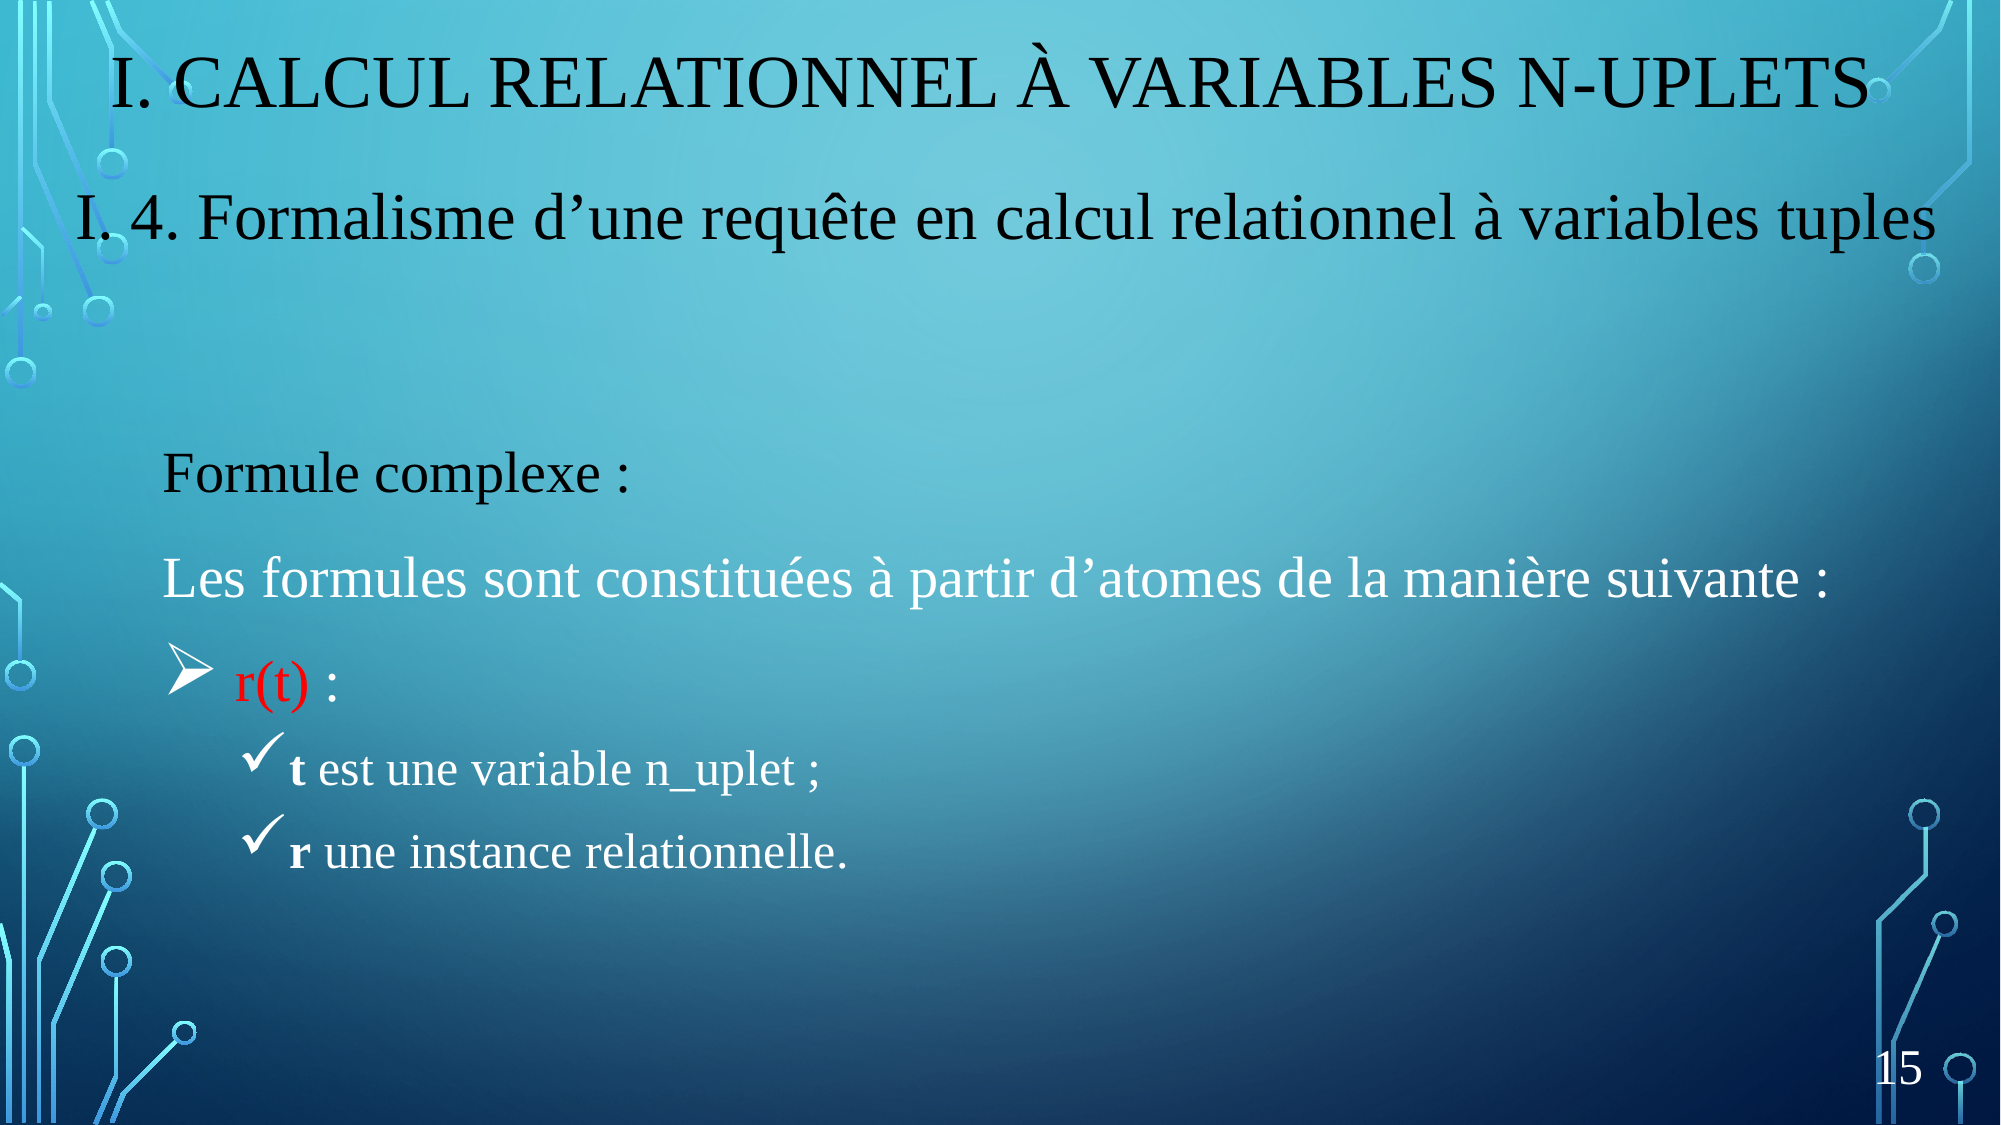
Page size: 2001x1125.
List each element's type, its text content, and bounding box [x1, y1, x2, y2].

title I. Calcul relationnel à variables n-uplets [88, 0, 1915, 149]
text_box I. 4. Formalisme d’une requête en calcul relationnel à variables tuples [44, 149, 1971, 264]
list Formule complexe : Les formules sont constituées à partir d’atomes de la manière suivante : r(t) : t est une variable n_uplet ; r une instance relationnelle. [147, 412, 2000, 1125]
slide_number 15 [1812, 1034, 1939, 1095]
